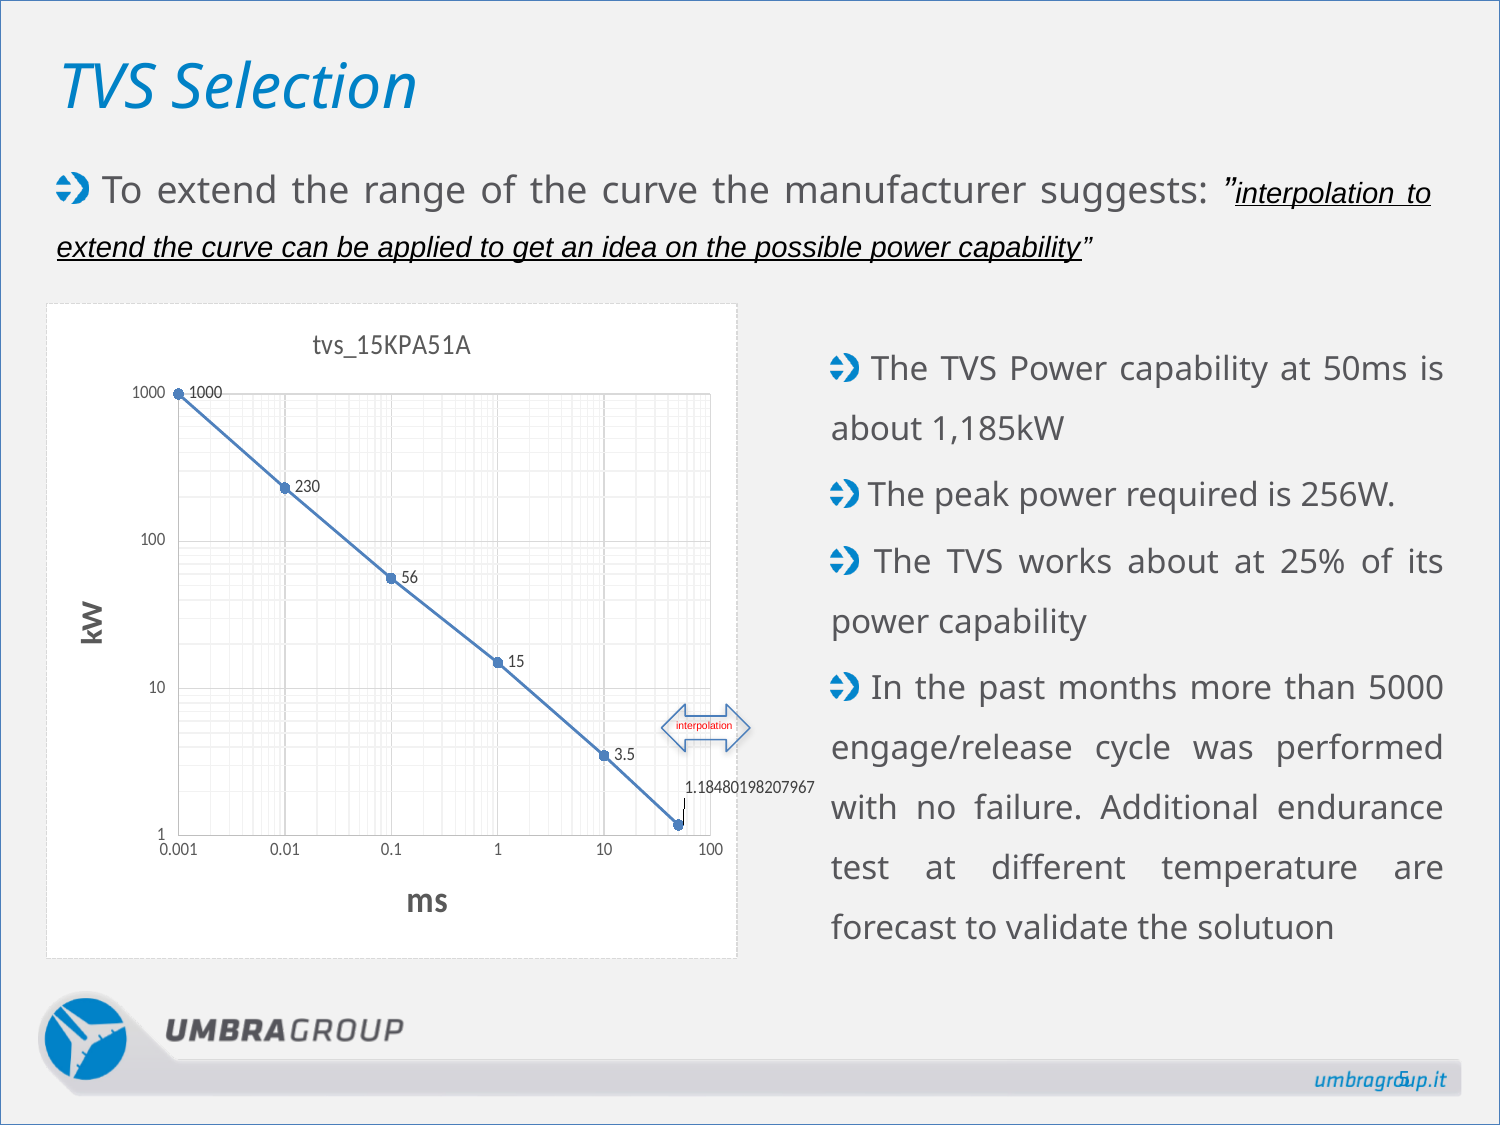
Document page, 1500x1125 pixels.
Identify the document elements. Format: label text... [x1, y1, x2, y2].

picture [852, 694, 859, 701]
text_box The TVS Power capability at 50ms is about 1,185kW The peak power required is 256W. The TVS works about at 25% of its power capability In the past months more than 5000 engage/release cycle was performed with no failure. Additional endurance test at different temperature are forecast to validate the solutuon [821, 319, 1460, 954]
text_box TVS Selection [43, 38, 1428, 129]
picture [38, 991, 1462, 1097]
text_box To extend the range of the curve the manufacturer suggests: ”interpolation to extend the curve can be applied to get an idea on the possible power capability” [41, 135, 1447, 271]
picture [852, 568, 859, 575]
picture [852, 501, 859, 508]
picture [850, 546, 859, 555]
picture [830, 672, 853, 701]
picture [852, 375, 859, 382]
picture [830, 546, 853, 575]
picture [830, 353, 853, 382]
picture [81, 196, 89, 204]
picture [78, 172, 89, 182]
picture [850, 353, 859, 362]
slide_number 5 [1352, 1058, 1425, 1099]
picture [56, 172, 82, 204]
picture [830, 479, 853, 508]
picture [850, 479, 859, 488]
picture [850, 672, 859, 681]
chart [45, 302, 817, 960]
